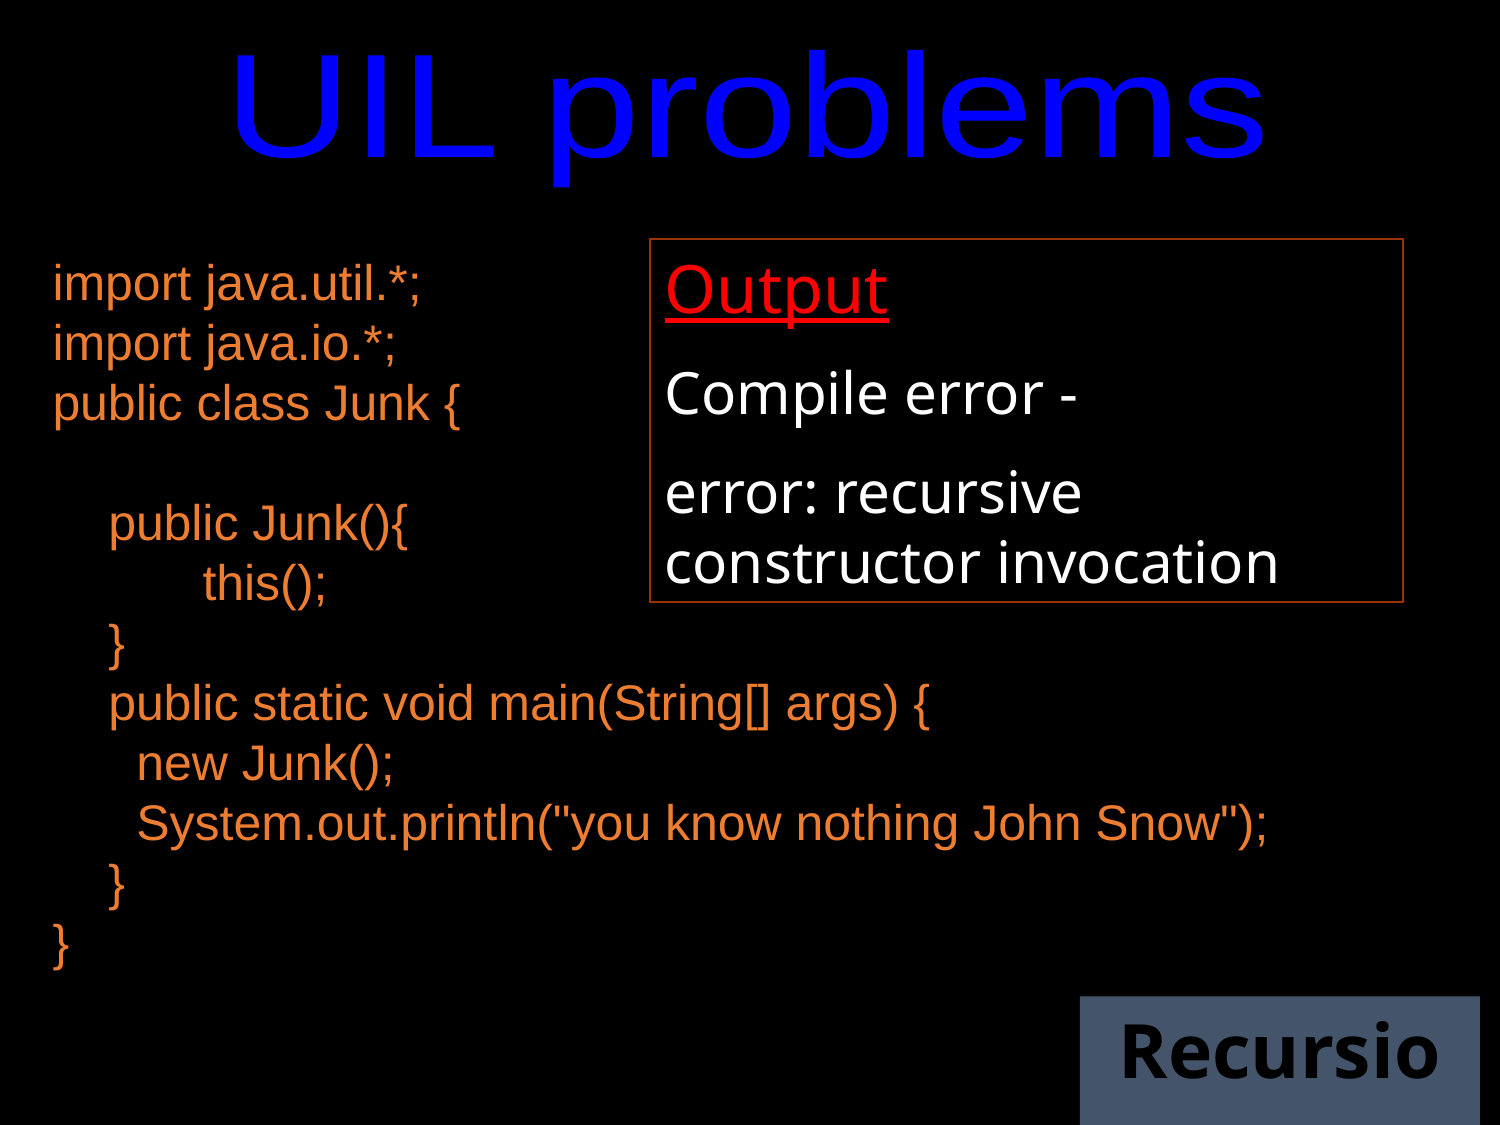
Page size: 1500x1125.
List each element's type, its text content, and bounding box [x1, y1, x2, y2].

text_box Output Compile error - error: recursive constructor invocation [650, 239, 1404, 603]
text_box import java.util.*; import java.io.*; public class Junk { public Junk(){ this(); } public static void main(String[] args) { new Junk(); System.out.println("you know nothing John Snow"); } } [37, 242, 1313, 978]
